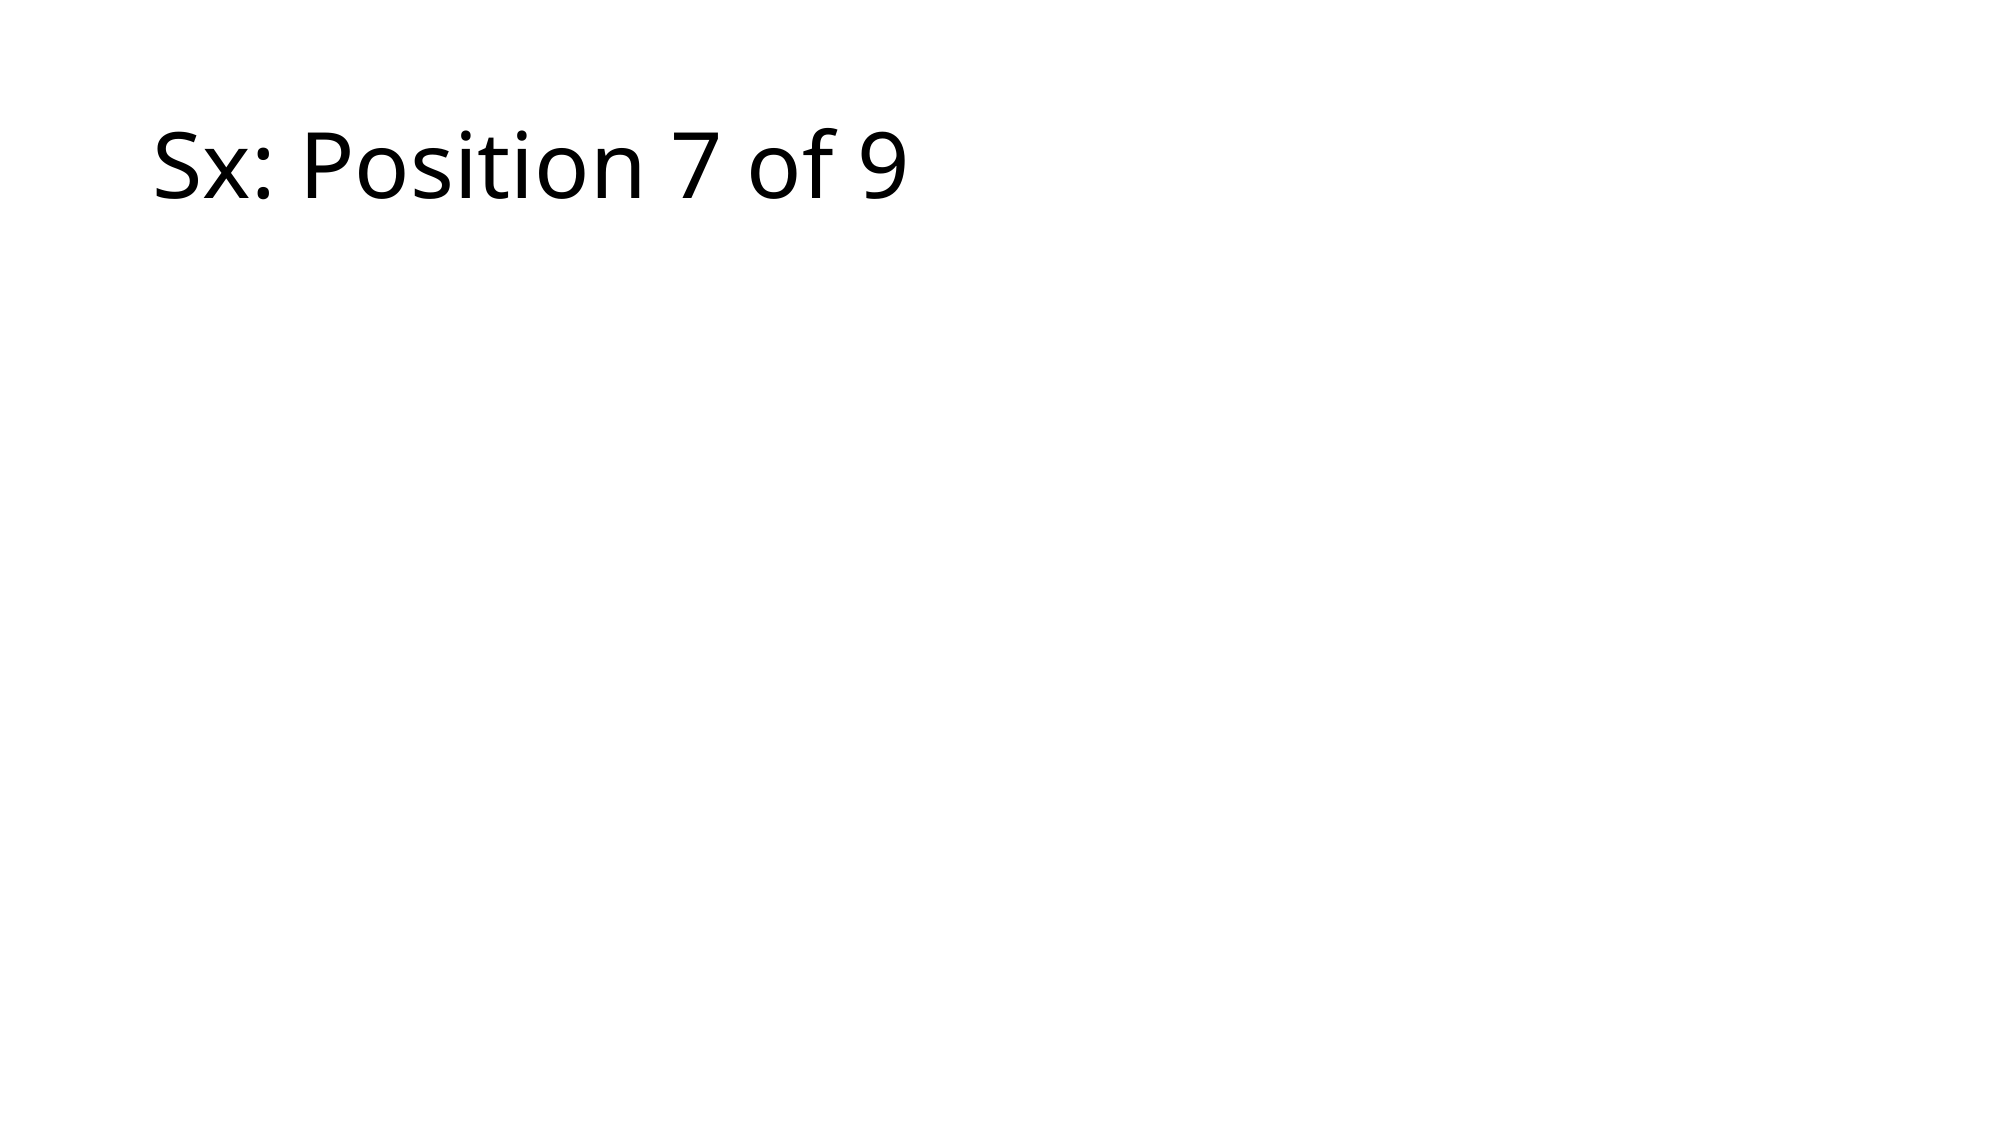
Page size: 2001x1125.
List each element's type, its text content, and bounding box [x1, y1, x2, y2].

title Sx: Position 7 of 9 [137, 59, 1863, 278]
